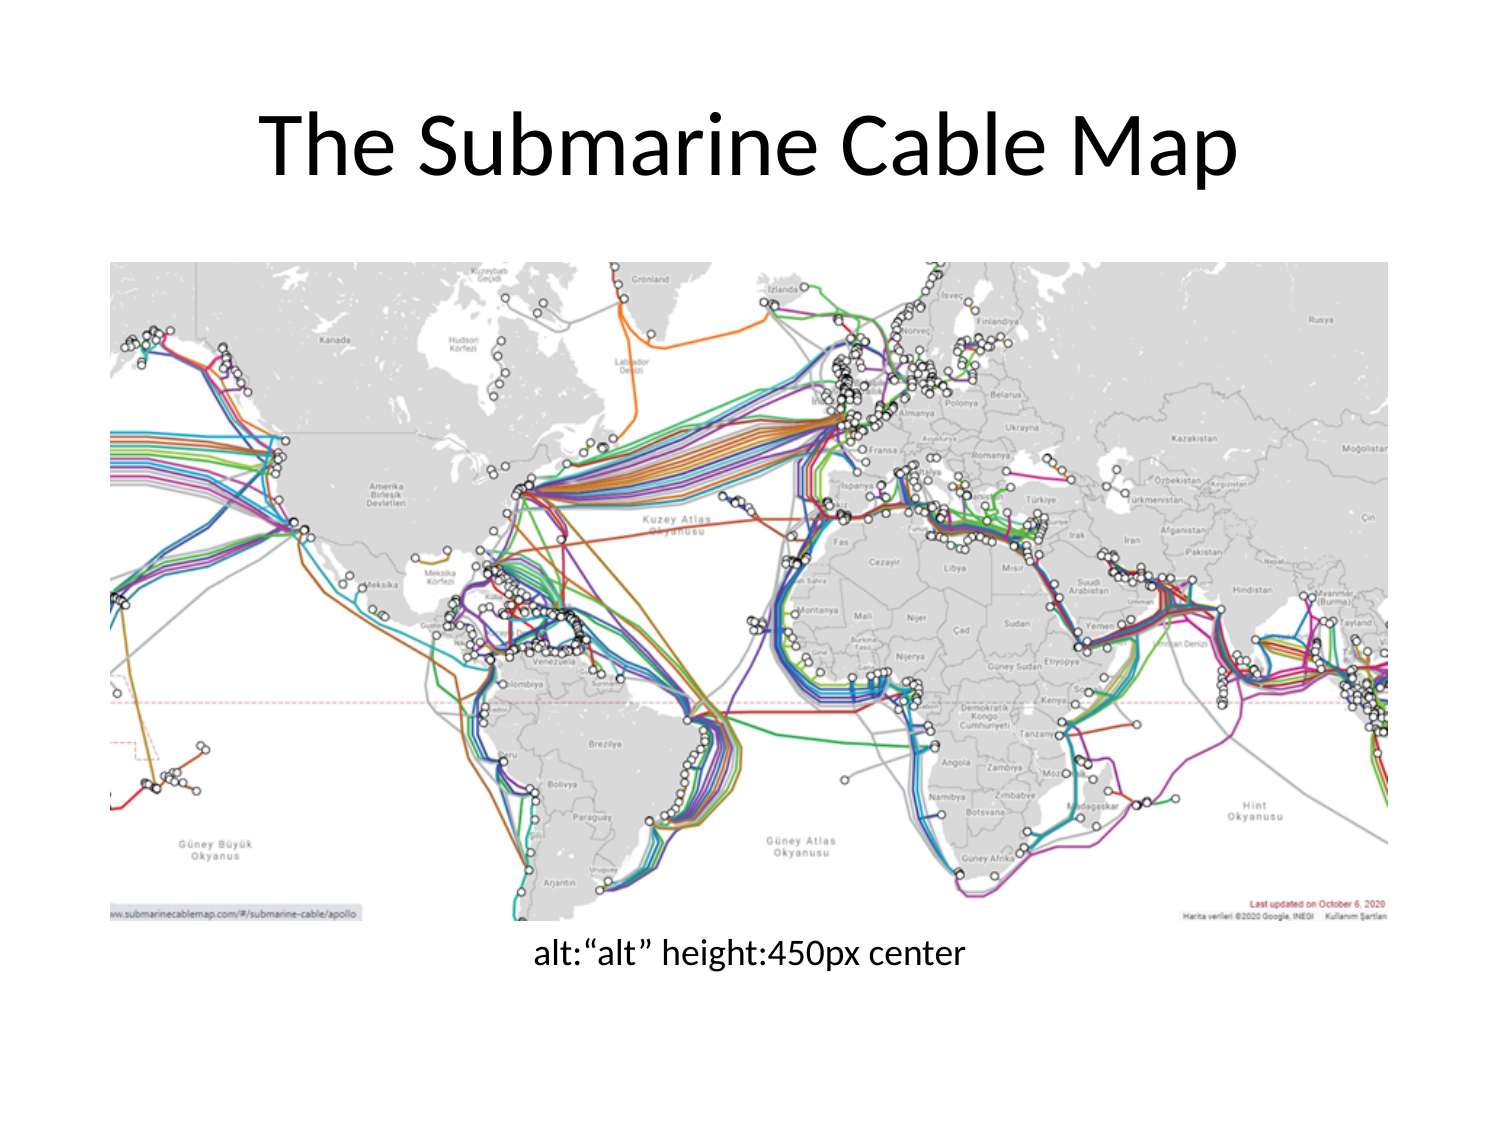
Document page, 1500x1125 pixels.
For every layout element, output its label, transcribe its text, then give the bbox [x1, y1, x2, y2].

title The Submarine Cable Map [75, 45, 1425, 233]
text_box alt:“alt” height:450px center [74, 920, 1425, 1005]
picture [110, 262, 1388, 921]
